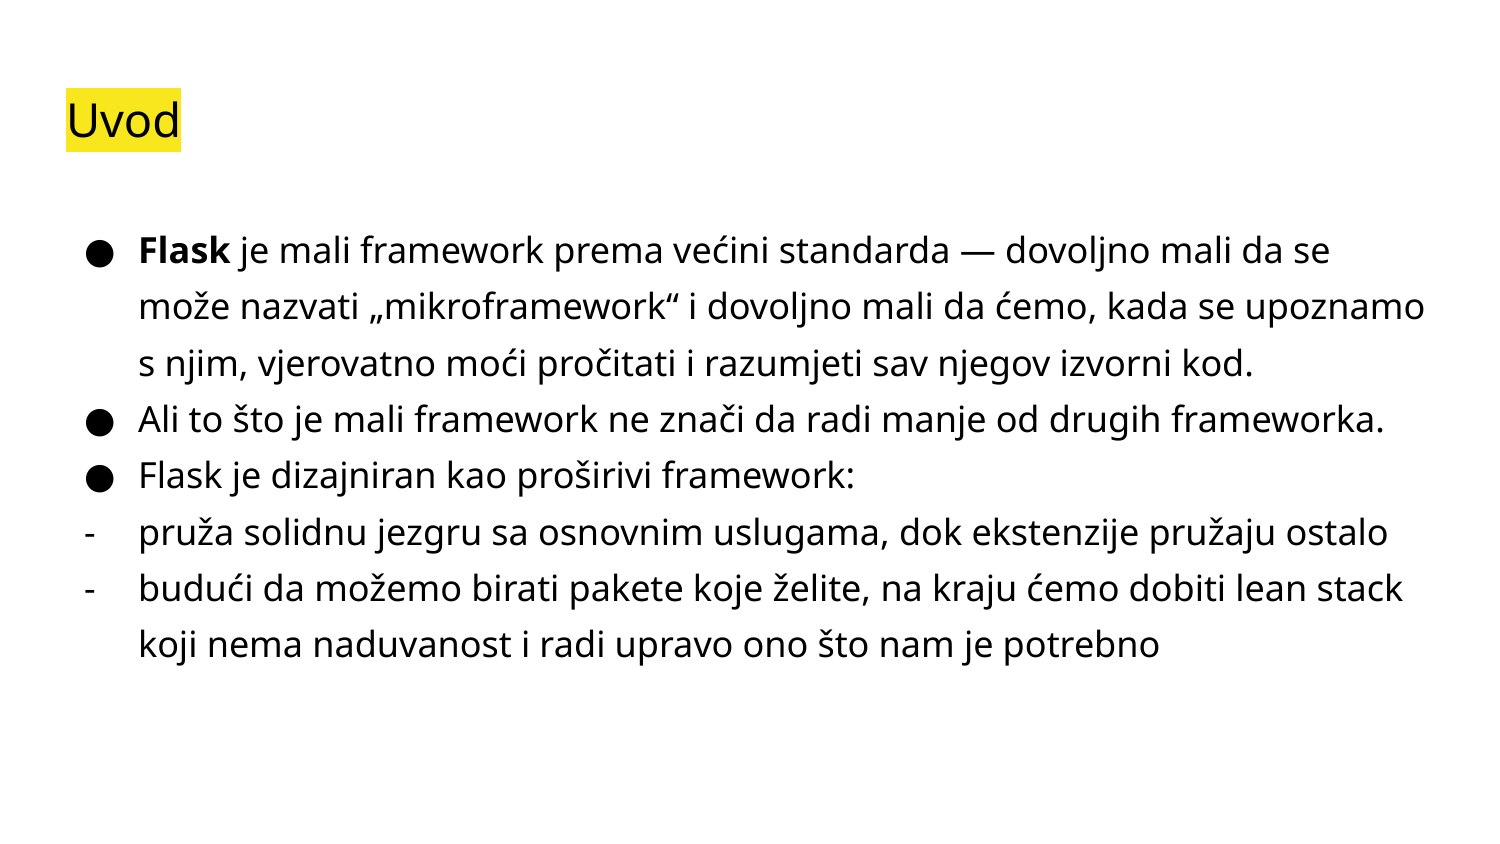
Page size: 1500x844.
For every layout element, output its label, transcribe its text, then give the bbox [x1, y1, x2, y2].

list Flask je mali framework prema većini standarda — dovoljno mali da se može nazvati „mikroframework“ i dovoljno mali da ćemo, kada se upoznamo s njim, vjerovatno moći pročitati i razumjeti sav njegov izvorni kod. Ali to što je mali framework ne znači da radi manje od drugih frameworka. Flask je dizajniran kao proširivi framework: pruža solidnu jezgru sa osnovnim uslugama, dok ekstenzije pružaju ostalo budući da možemo birati pakete koje želite, na kraju ćemo dobiti lean stack koji nema naduvanost i radi upravo ono što nam je potrebno [51, 202, 1449, 836]
title Uvod [51, 72, 1449, 167]
